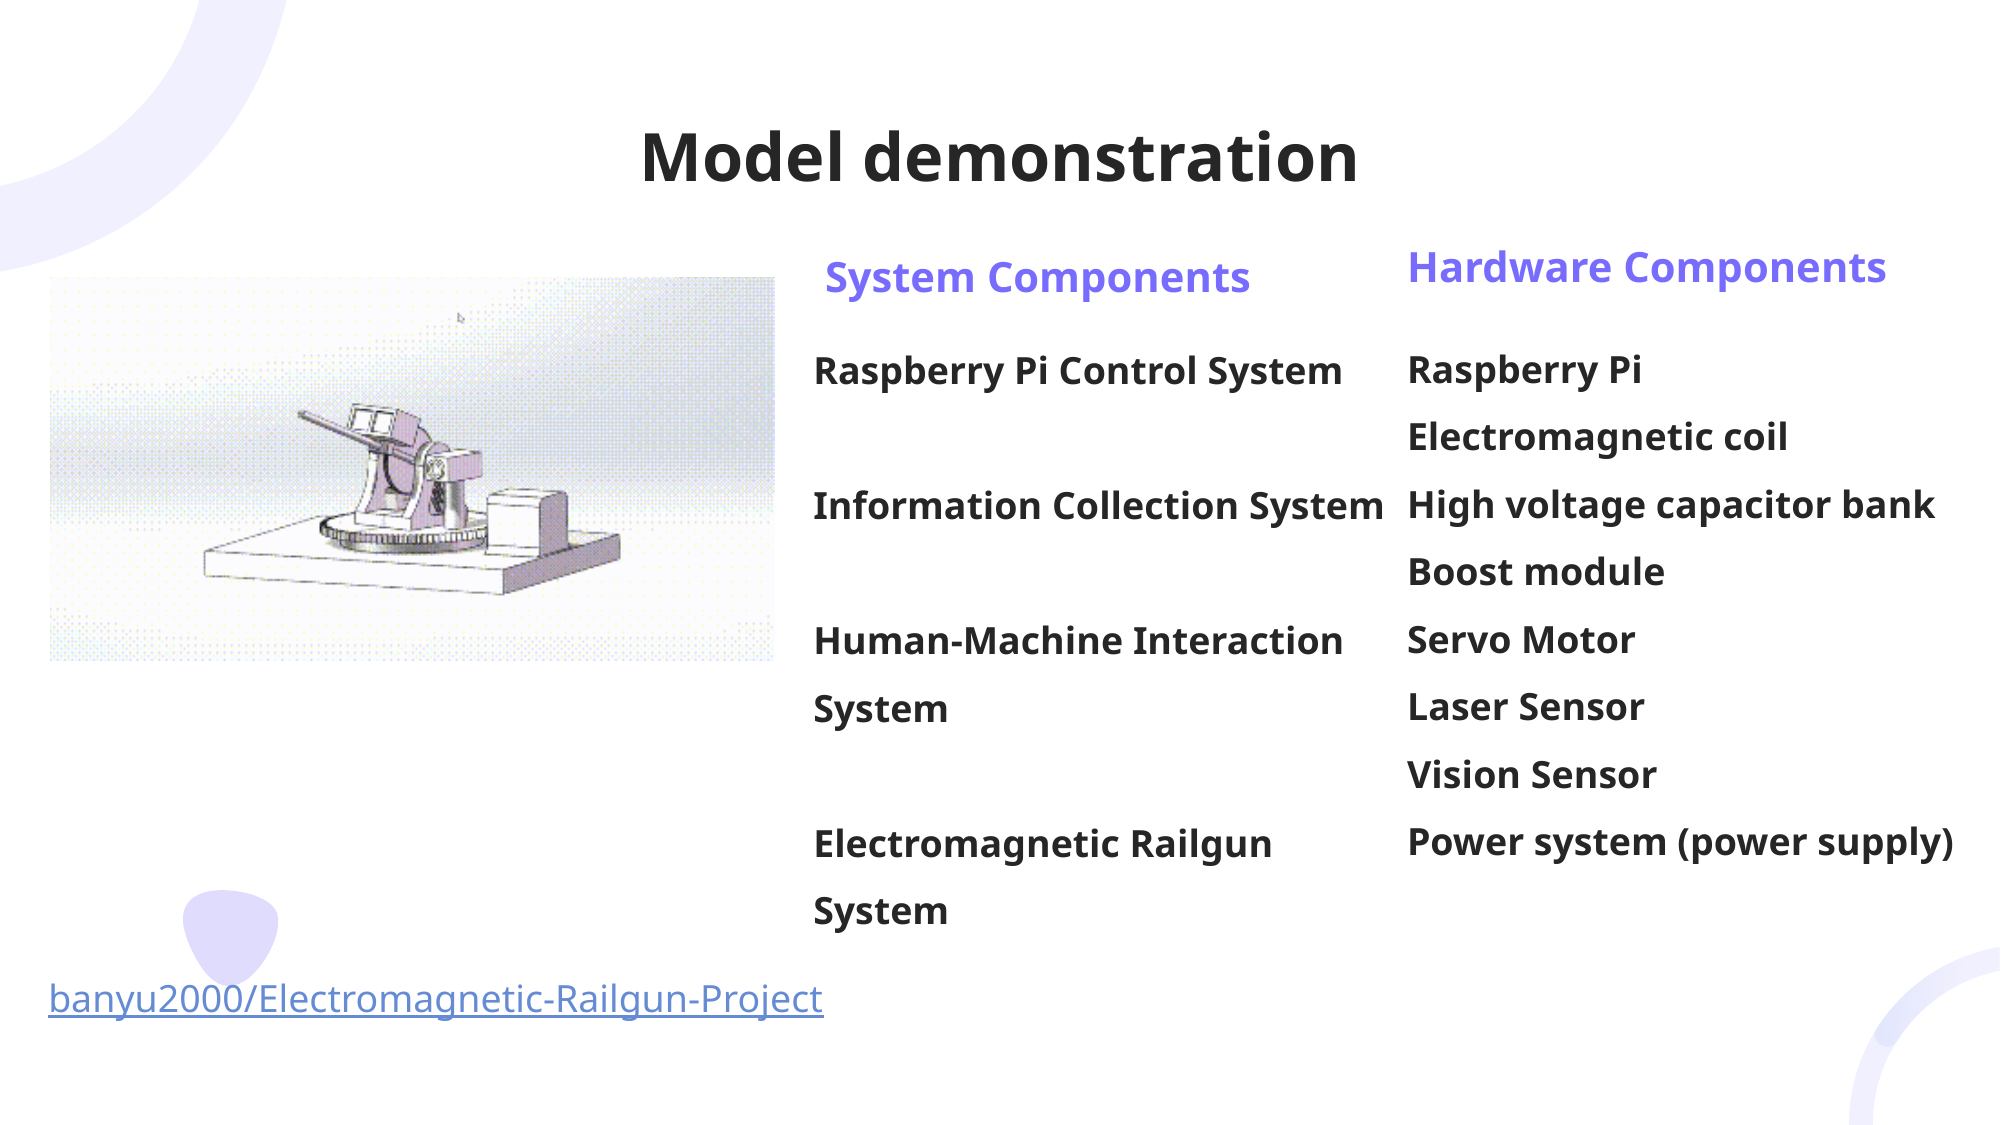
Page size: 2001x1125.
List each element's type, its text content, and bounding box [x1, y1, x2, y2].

text_box Raspberry Pi Electromagnetic coil High voltage capacitor bank Boost module Servo Motor Laser Sensor Vision Sensor Power system (power supply) [1407, 323, 2000, 873]
text_box Raspberry Pi Control System Information Collection System Human-Machine Interaction System Electromagnetic Railgun System [813, 325, 1512, 899]
title Model demonstration [114, 64, 1886, 195]
text_box banyu2000/Electromagnetic-Railgun-Project [33, 967, 872, 1034]
text_box Hardware Components [1407, 208, 1903, 292]
text_box System Components [824, 217, 1408, 301]
picture [50, 276, 775, 661]
text_box [182, 890, 279, 967]
